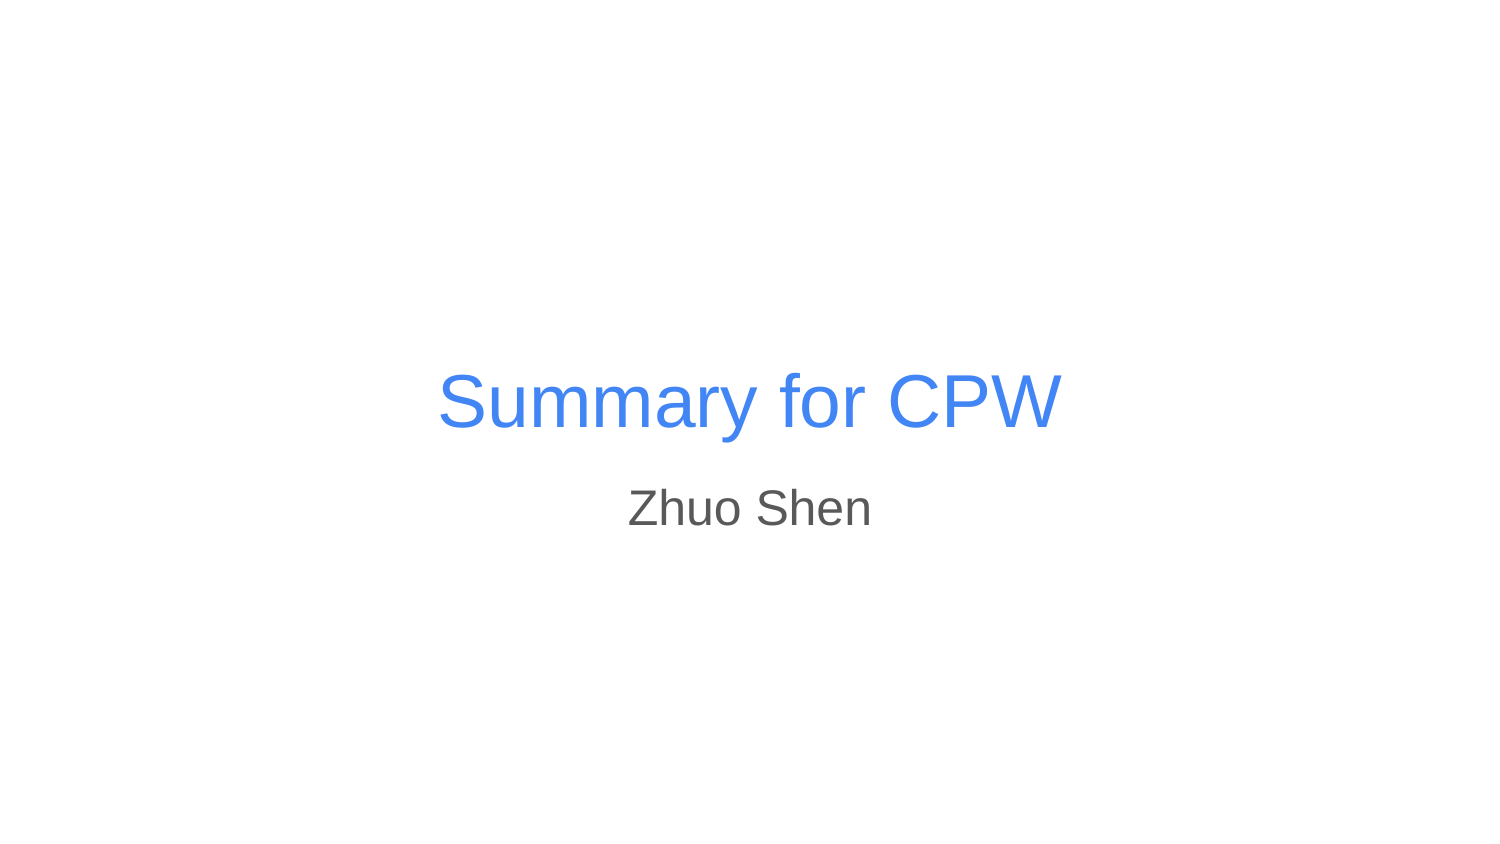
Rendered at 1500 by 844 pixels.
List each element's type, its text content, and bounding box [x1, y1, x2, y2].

subtitle Zhuo Shen [51, 464, 1449, 595]
title Summary for CPW [51, 122, 1449, 459]
